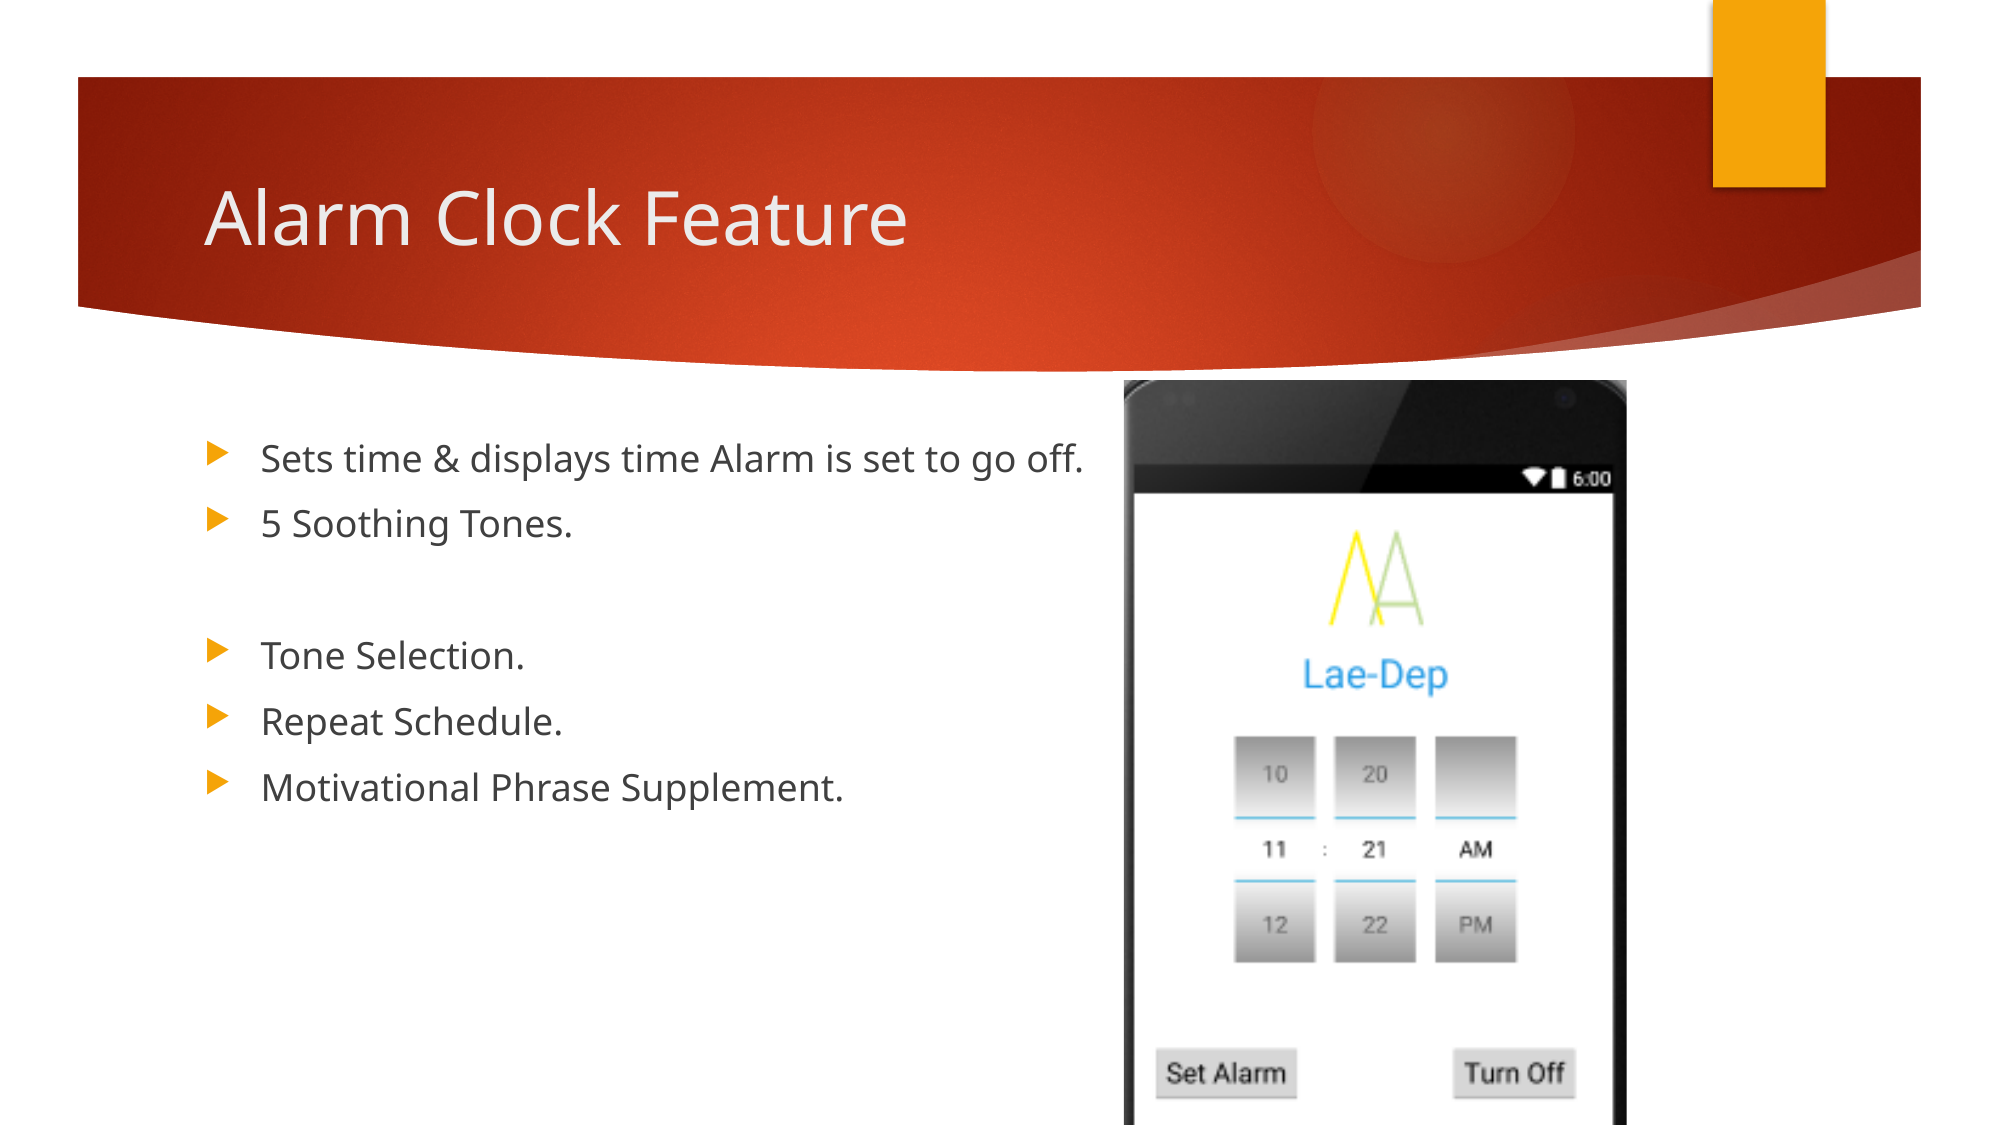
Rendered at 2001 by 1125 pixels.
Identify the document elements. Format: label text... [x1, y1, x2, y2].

list Sets time & displays time Alarm is set to go off. 5 Soothing Tones. Tone Selection. Repeat Schedule. Motivational Phrase Supplement. [189, 427, 1117, 988]
picture [1123, 379, 1627, 1125]
title Alarm Clock Feature [189, 155, 1627, 275]
